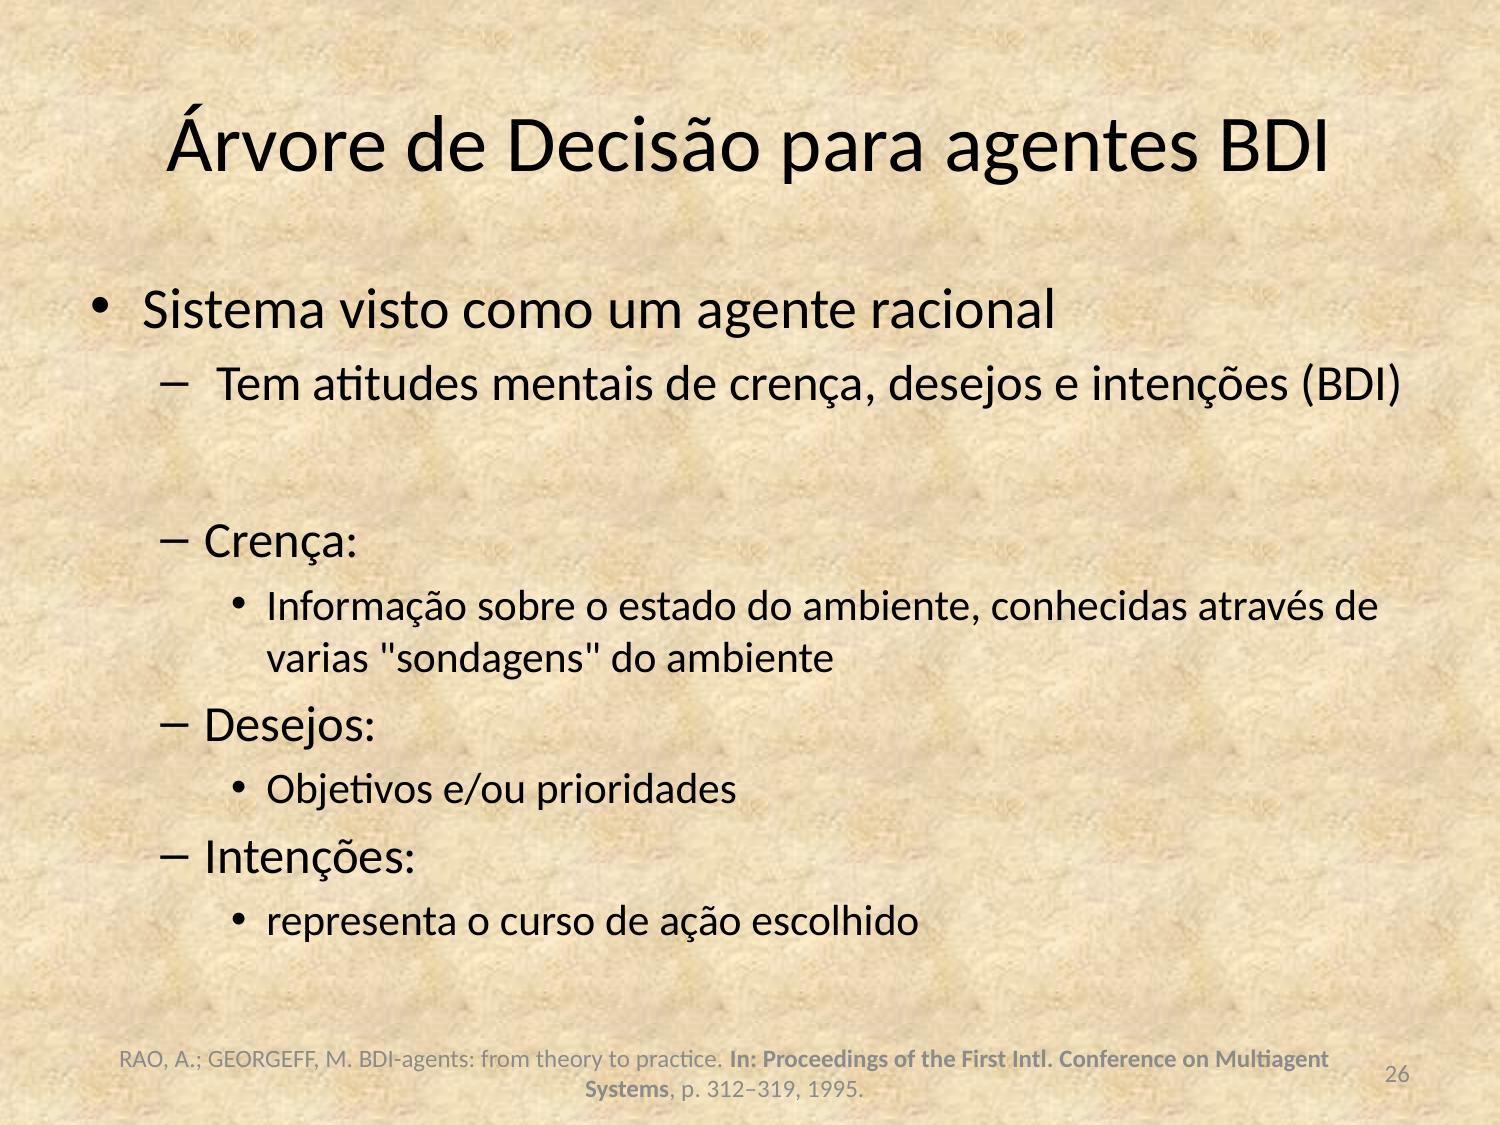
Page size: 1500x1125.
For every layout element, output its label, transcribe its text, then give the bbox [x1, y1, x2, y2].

picture [0, 0, 1500, 1125]
title Árvore de Decisão para agentes BDI [75, 45, 1425, 233]
list Sistema visto como um agente racional Tem atitudes mentais de crença, desejos e intenções (BDI) Crença: Informação sobre o estado do ambiente, conhecidas através de varias "sondagens" do ambiente Desejos: Objetivos e/ou prioridades Intenções: representa o curso de ação escolhido [75, 262, 1425, 1005]
footer RAO, A.; GEORGEFF, M. BDI-agents: from theory to practice. In: Proceedings of the First Intl. Conference on Multiagent Systems, p. 312–319, 1995. [87, 1042, 1074, 1103]
slide_number 26 [1074, 1042, 1425, 1103]
